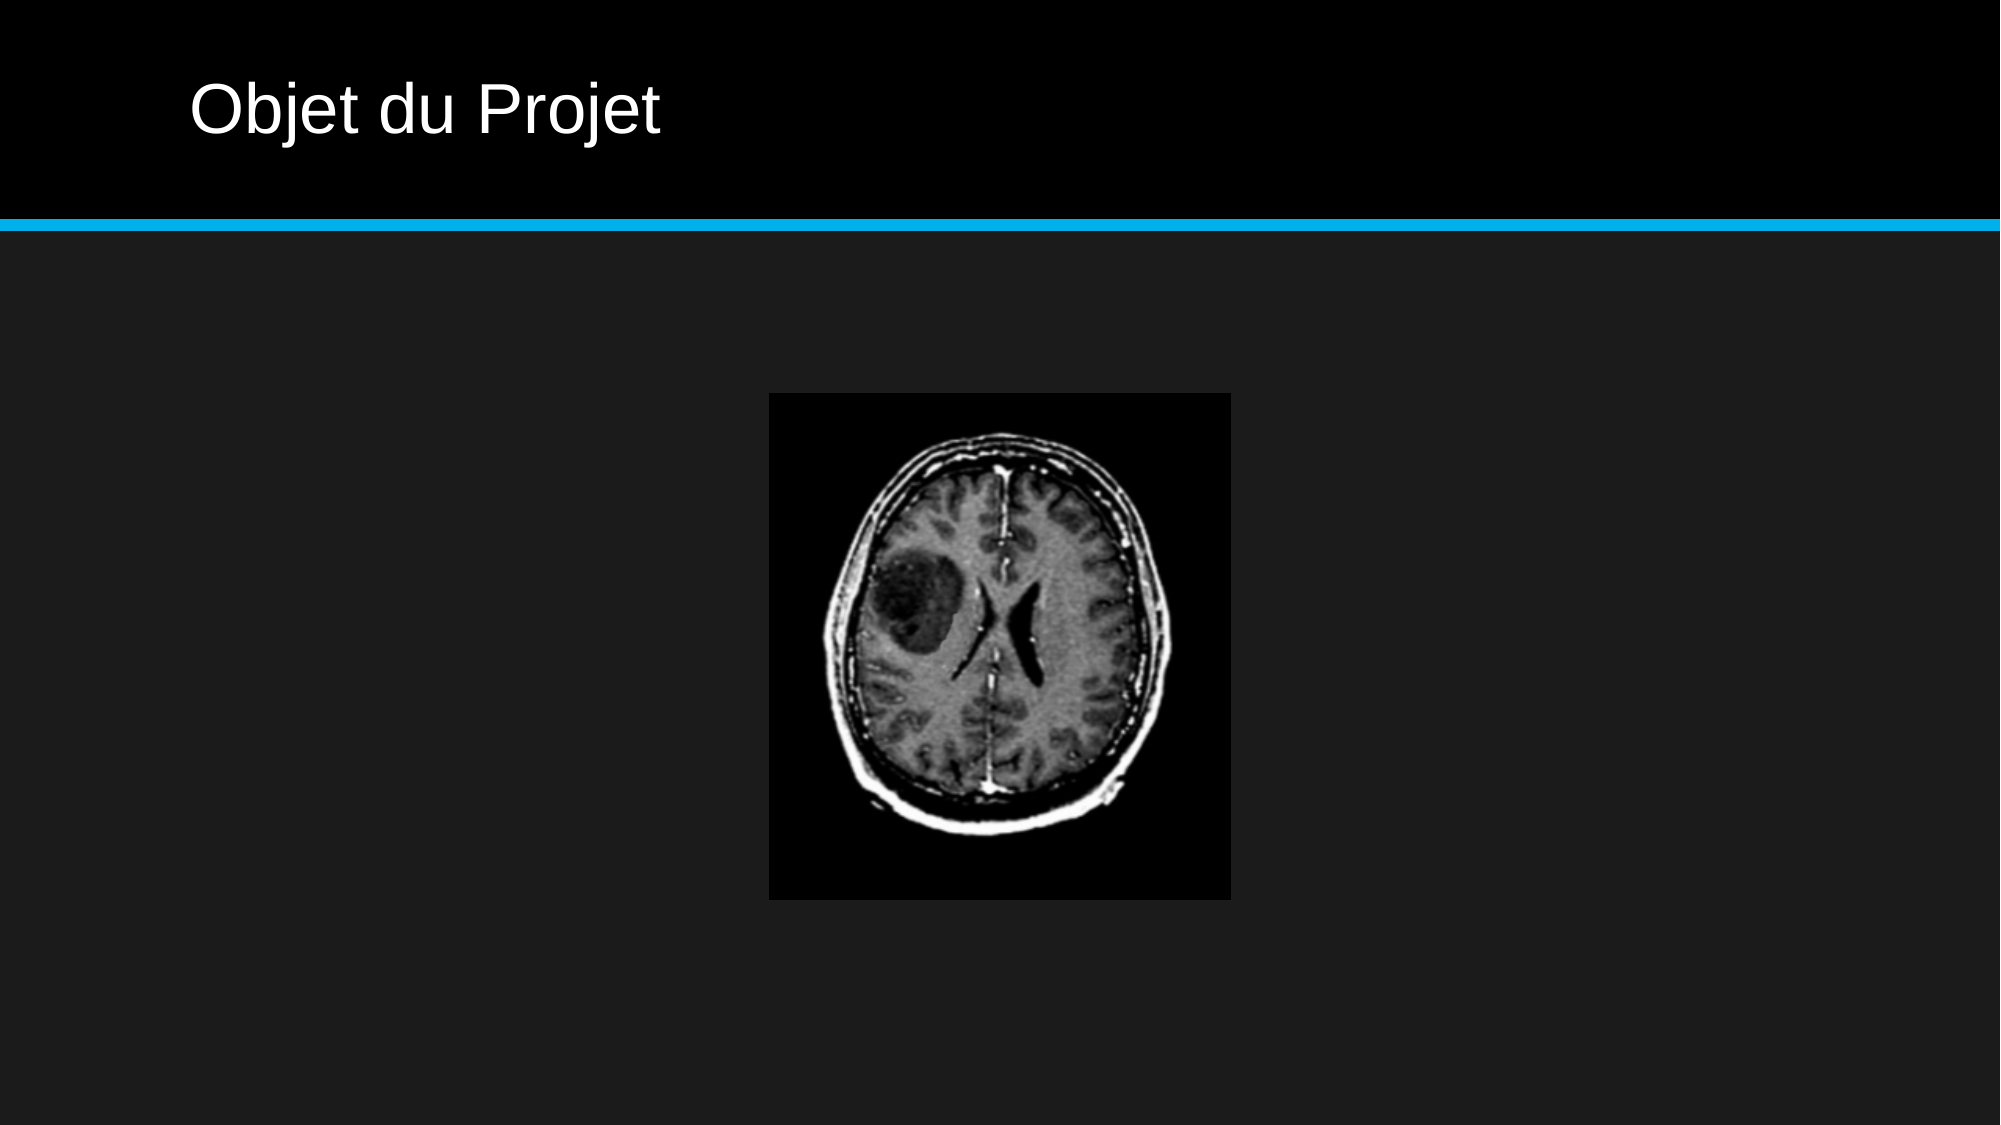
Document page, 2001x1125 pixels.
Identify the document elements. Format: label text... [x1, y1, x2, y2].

title Objet du Projet [174, 20, 1825, 201]
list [769, 393, 1231, 901]
